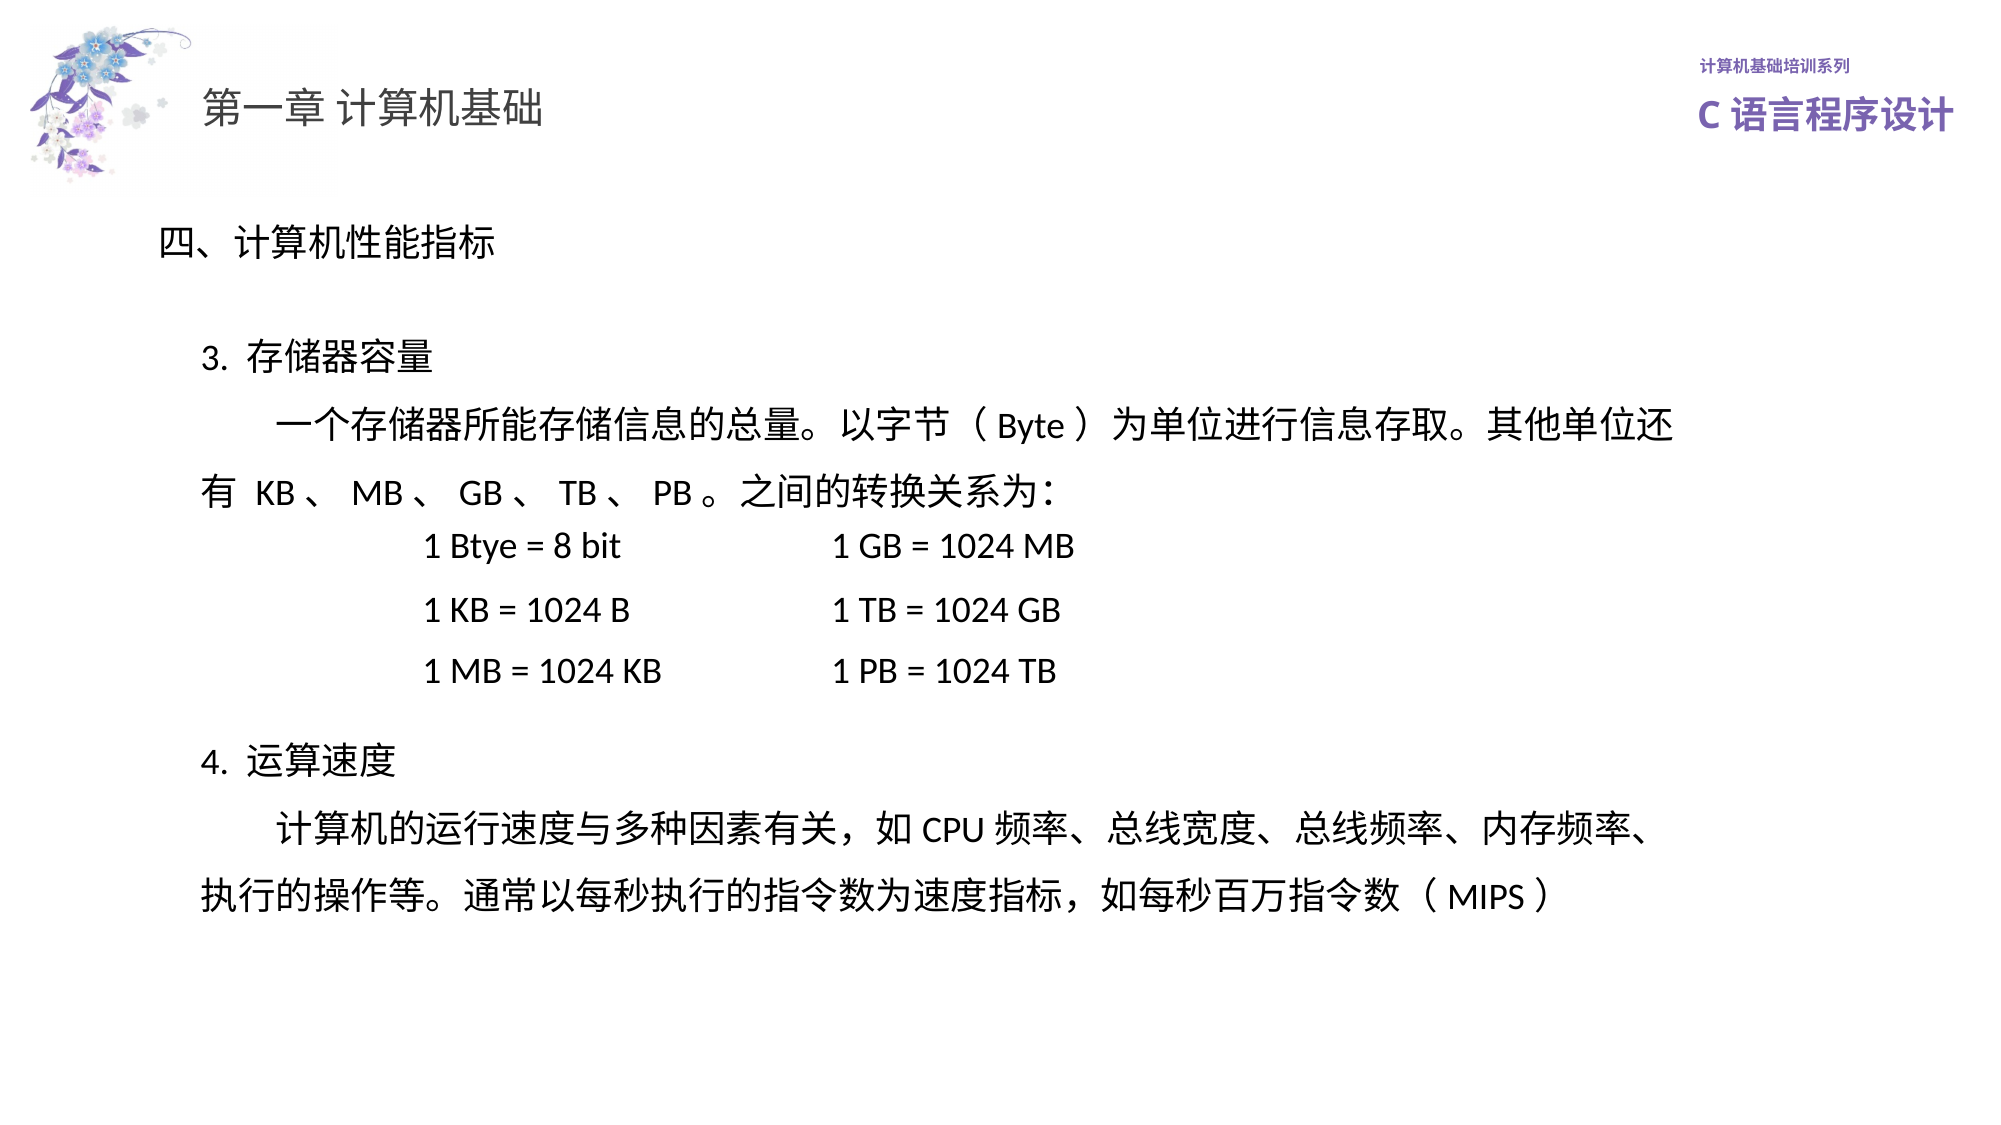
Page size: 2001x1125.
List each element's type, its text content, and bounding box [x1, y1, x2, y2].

title 第一章 计算机基础 [185, 76, 756, 144]
table_cell 1 KB = 1024 B [408, 590, 815, 646]
picture [31, 25, 338, 196]
table_cell 1 PB = 1024 TB [817, 648, 1224, 706]
text_box 四、计算机性能指标 [143, 211, 511, 272]
table_cell 1 MB = 1024 KB [408, 648, 815, 706]
table_header 1 GB = 1024 MB [817, 524, 1224, 584]
text_box 3. 存储器容量 一个存储器所能存储信息的总量。以字节（Byte）为单位进行信息存取。其他单位还有 KB、MB、GB、TB、PB。之间的转换关系为： [185, 303, 1692, 521]
table_cell 1 TB = 1024 GB [817, 590, 1224, 646]
table_header 1 Btye = 8 bit [408, 524, 815, 584]
